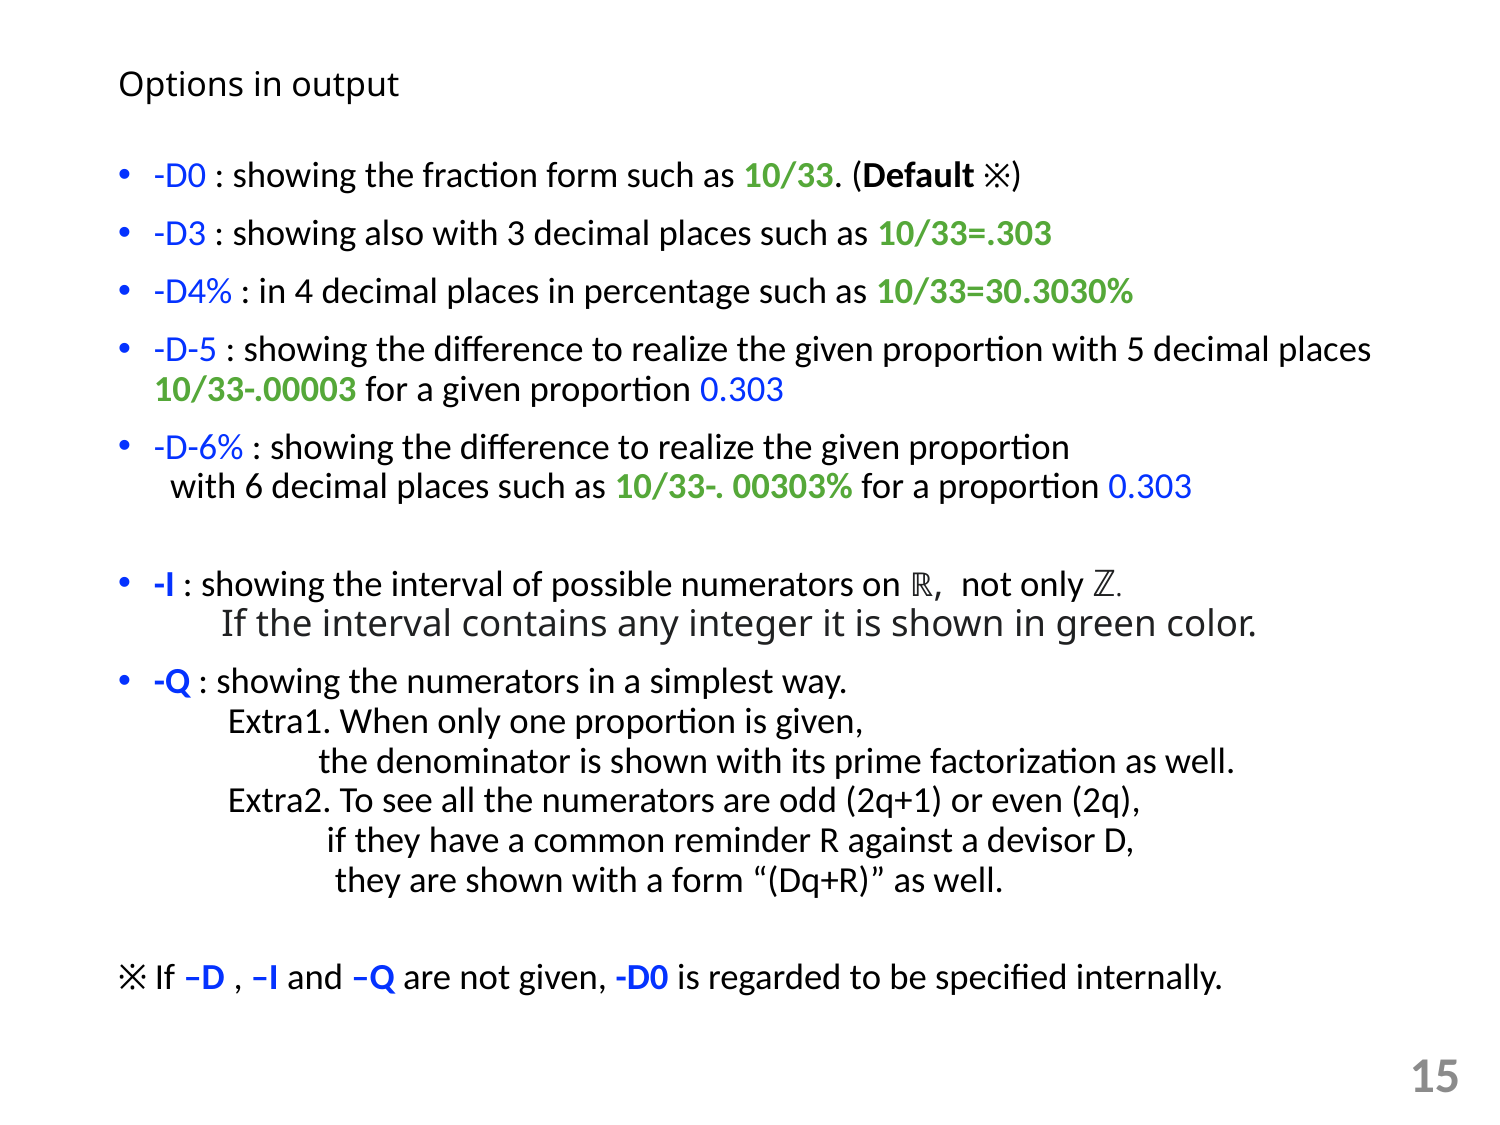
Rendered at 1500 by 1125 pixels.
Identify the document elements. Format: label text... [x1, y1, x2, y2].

slide_number 15 [1137, 1042, 1476, 1103]
title Options in output [103, 59, 1397, 112]
list -D0 : showing the fraction form such as 10/33. (Default ※) -D3 : showing also with 3 decimal places such as 10/33=.303 -D4% : in 4 decimal places in percentage such as 10/33=30.3030% -D-5 : showing the difference to realize the given proportion with 5 decimal places 10/33-.00003 for a given proportion 0.303 -D-6% : showing the difference to realize the given proportion with 6 decimal places such as 10/33-. 00303% for a proportion 0.303 -I : showing the interval of possible numerators on ℝ, not only ℤ. If the interval contains any integer it is shown in green color. -Q : showing the numerators in a simplest way. Extra1. When only one proportion is given, the denominator is shown with its prime factorization as well. Extra2. To see all the numerators are odd (2q+1) or even (2q), if they have a common reminder R against a devisor D, they are shown with a form “(Dq+R)” as well. ※ If –D , –I and –Q are not given, -D0 is regarded to be specified internally. [103, 148, 1397, 1014]
